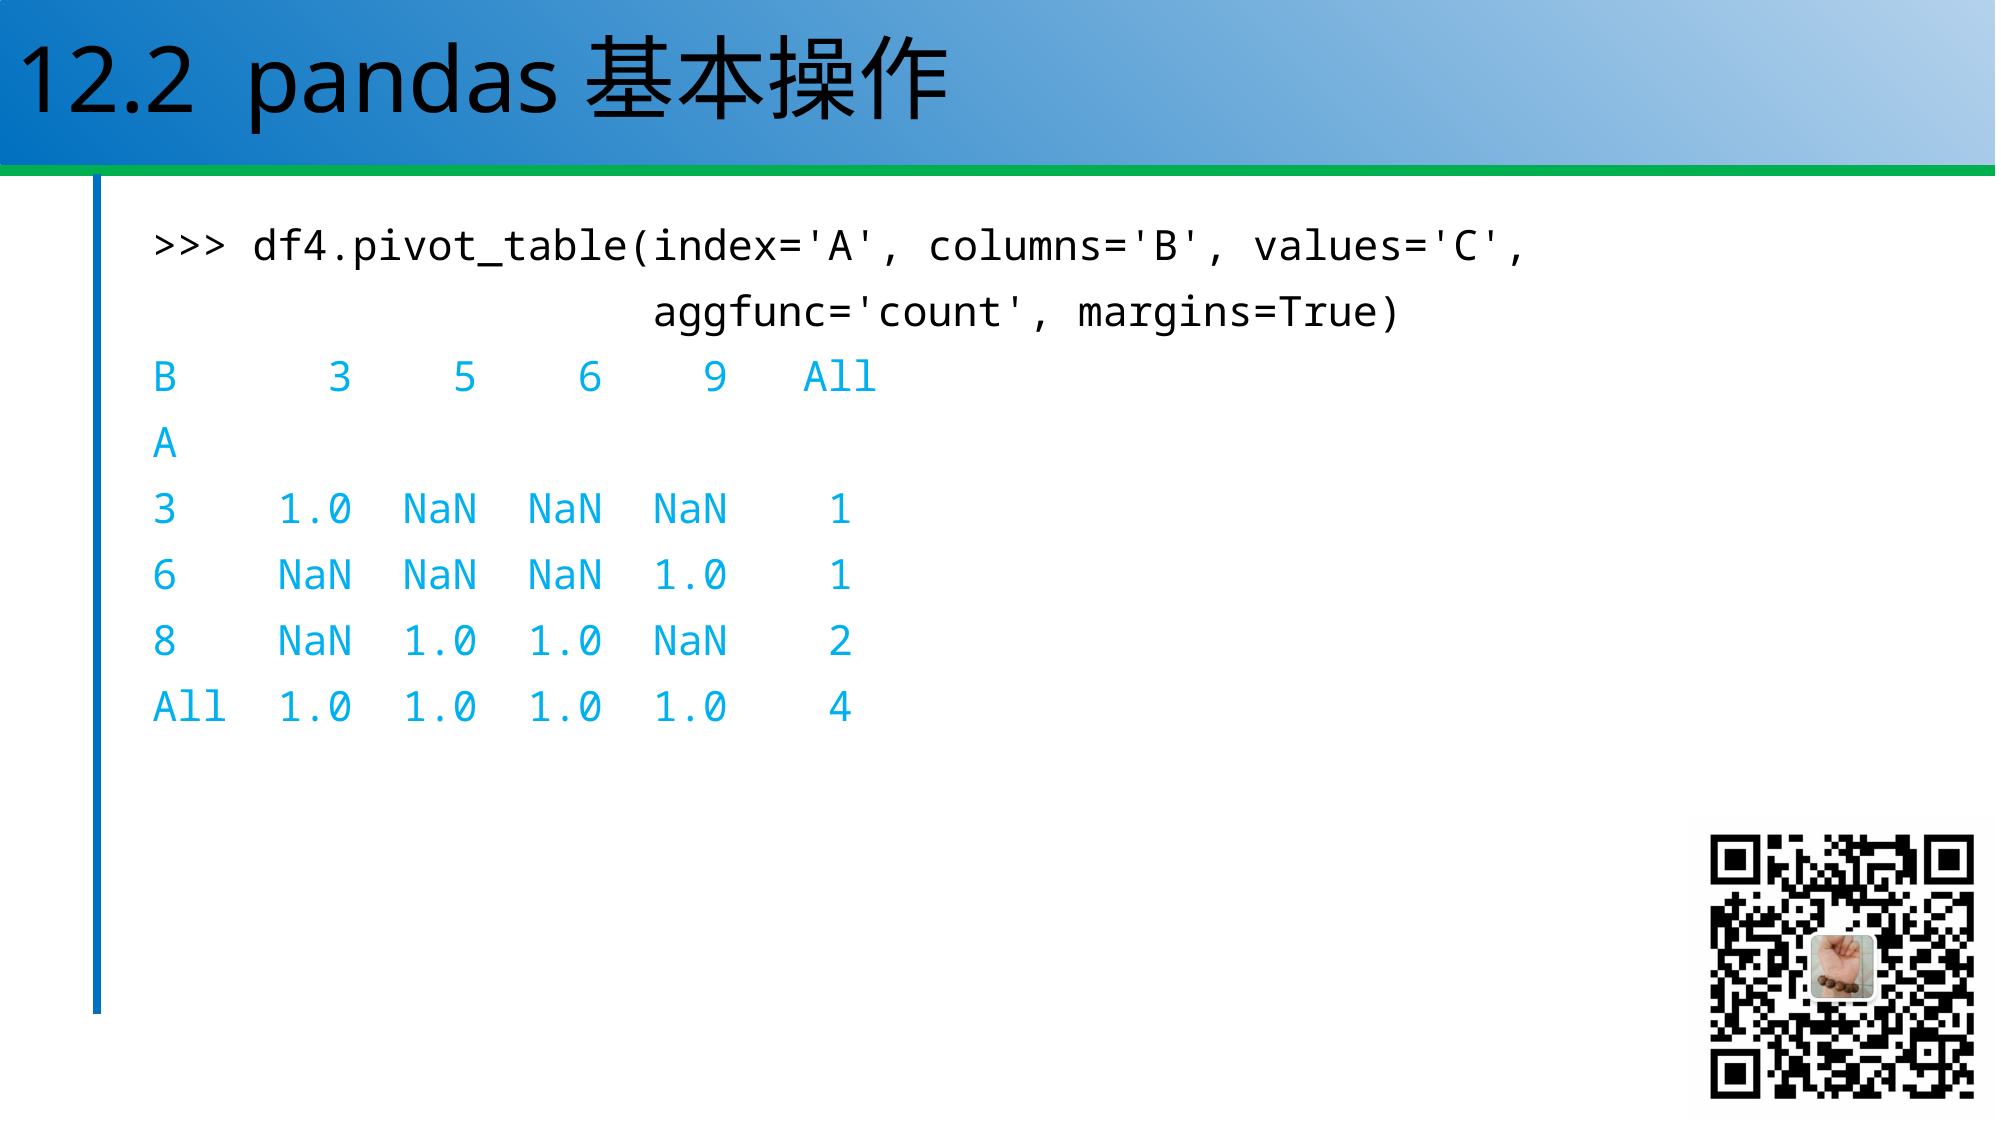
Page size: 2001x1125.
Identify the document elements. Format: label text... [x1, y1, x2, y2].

title 12.2 pandas基本操作 [0, 0, 1995, 165]
picture [1689, 813, 1995, 1120]
slide_number [1412, 1042, 1863, 1103]
list >>> df4.pivot_table(index='A', columns='B', values='C', aggfunc='count', margins=True) B 3 5 6 9 All A 3 1.0 NaN NaN NaN 1 6 NaN NaN NaN 1.0 1 8 NaN 1.0 1.0 NaN 2 All 1.0 1.0 1.0 1.0 4 [137, 216, 1863, 978]
